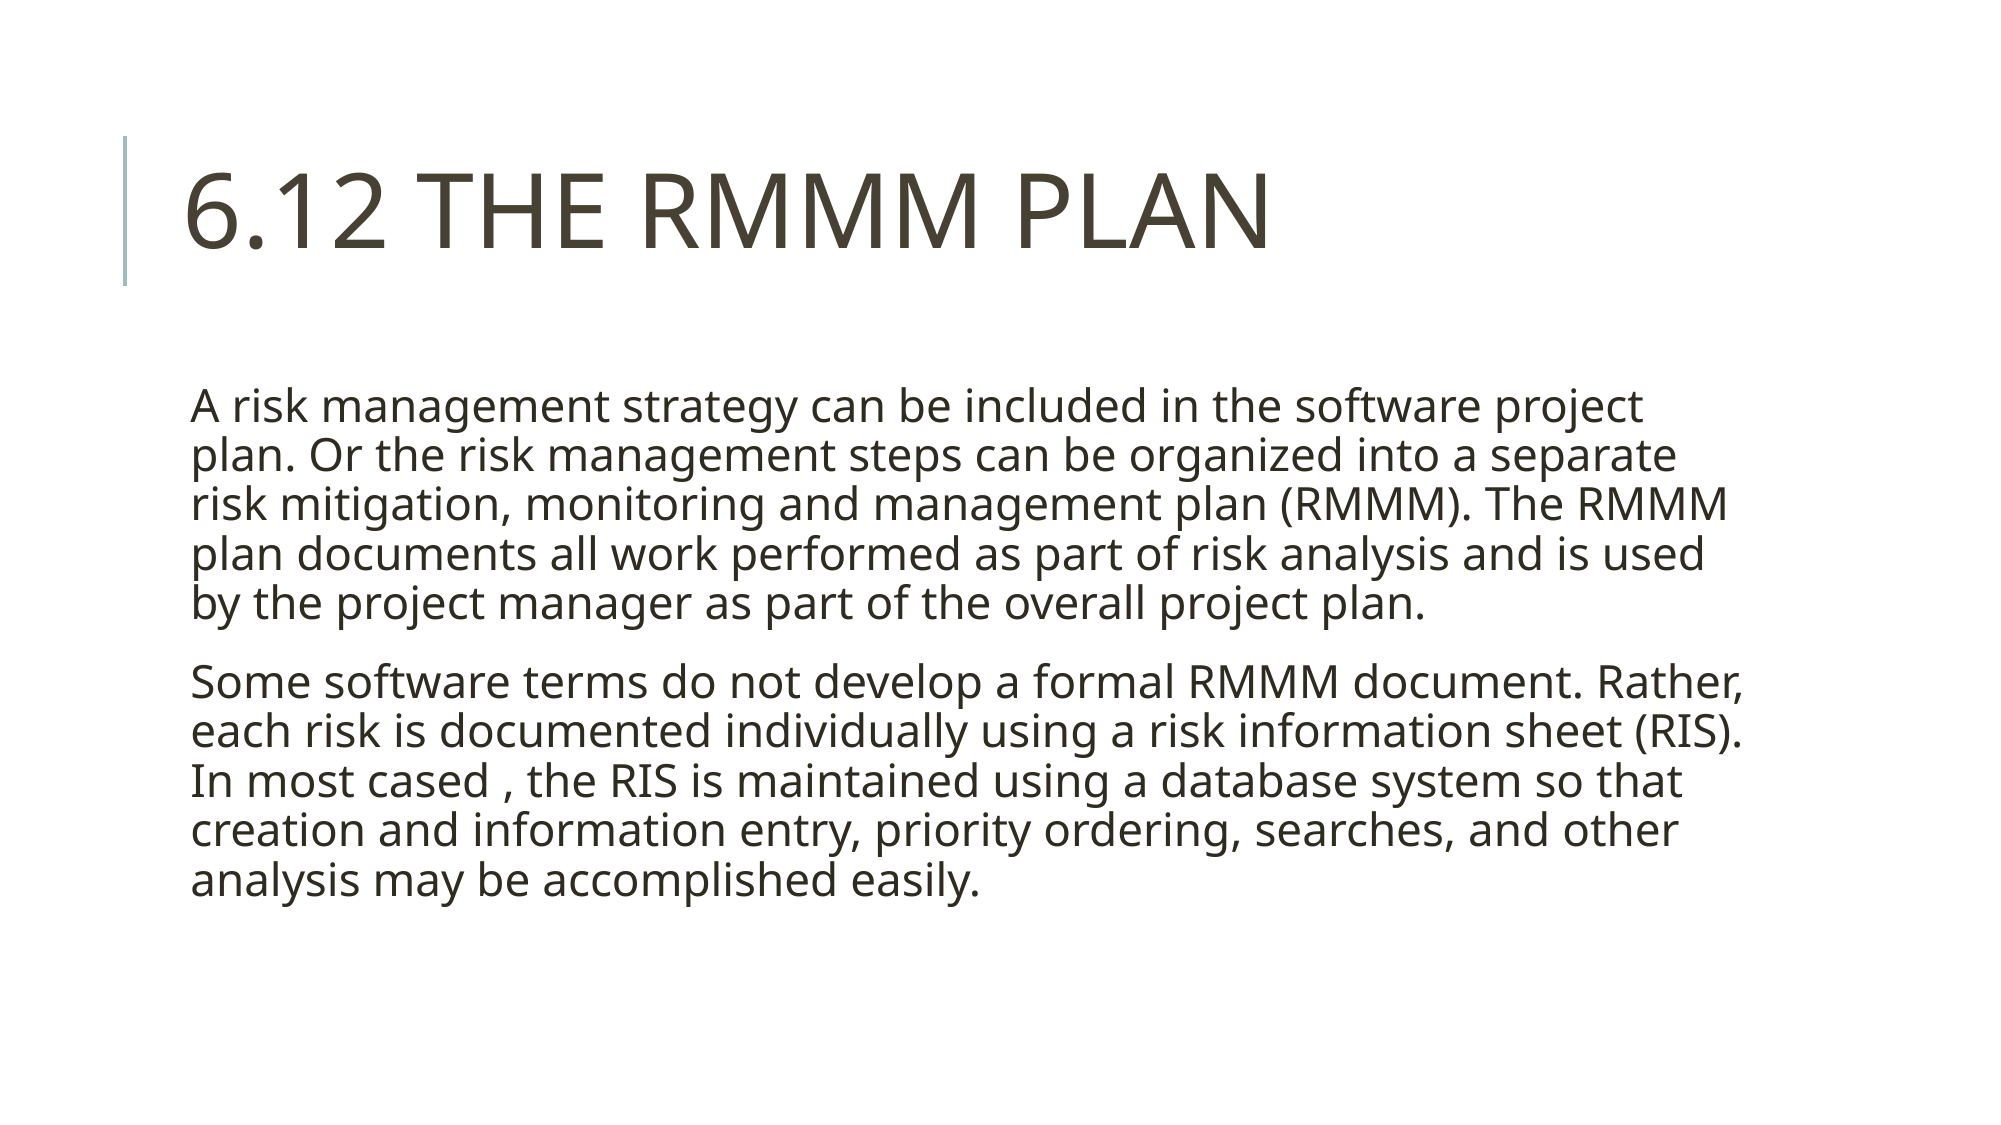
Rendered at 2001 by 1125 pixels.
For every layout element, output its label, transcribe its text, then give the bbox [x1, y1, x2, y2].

title 6.12 THE RMMM PLAN [168, 96, 1763, 342]
list A risk management strategy can be included in the software project plan. Or the risk management steps can be organized into a separate risk mitigation, monitoring and management plan (RMMM). The RMMM plan documents all work performed as part of risk analysis and is used by the project manager as part of the overall project plan. Some software terms do not develop a formal RMMM document. Rather, each risk is documented individually using a risk information sheet (RIS). In most cased , the RIS is maintained using a database system so that creation and information entry, priority ordering, searches, and other analysis may be accomplished easily. [168, 375, 1763, 1035]
